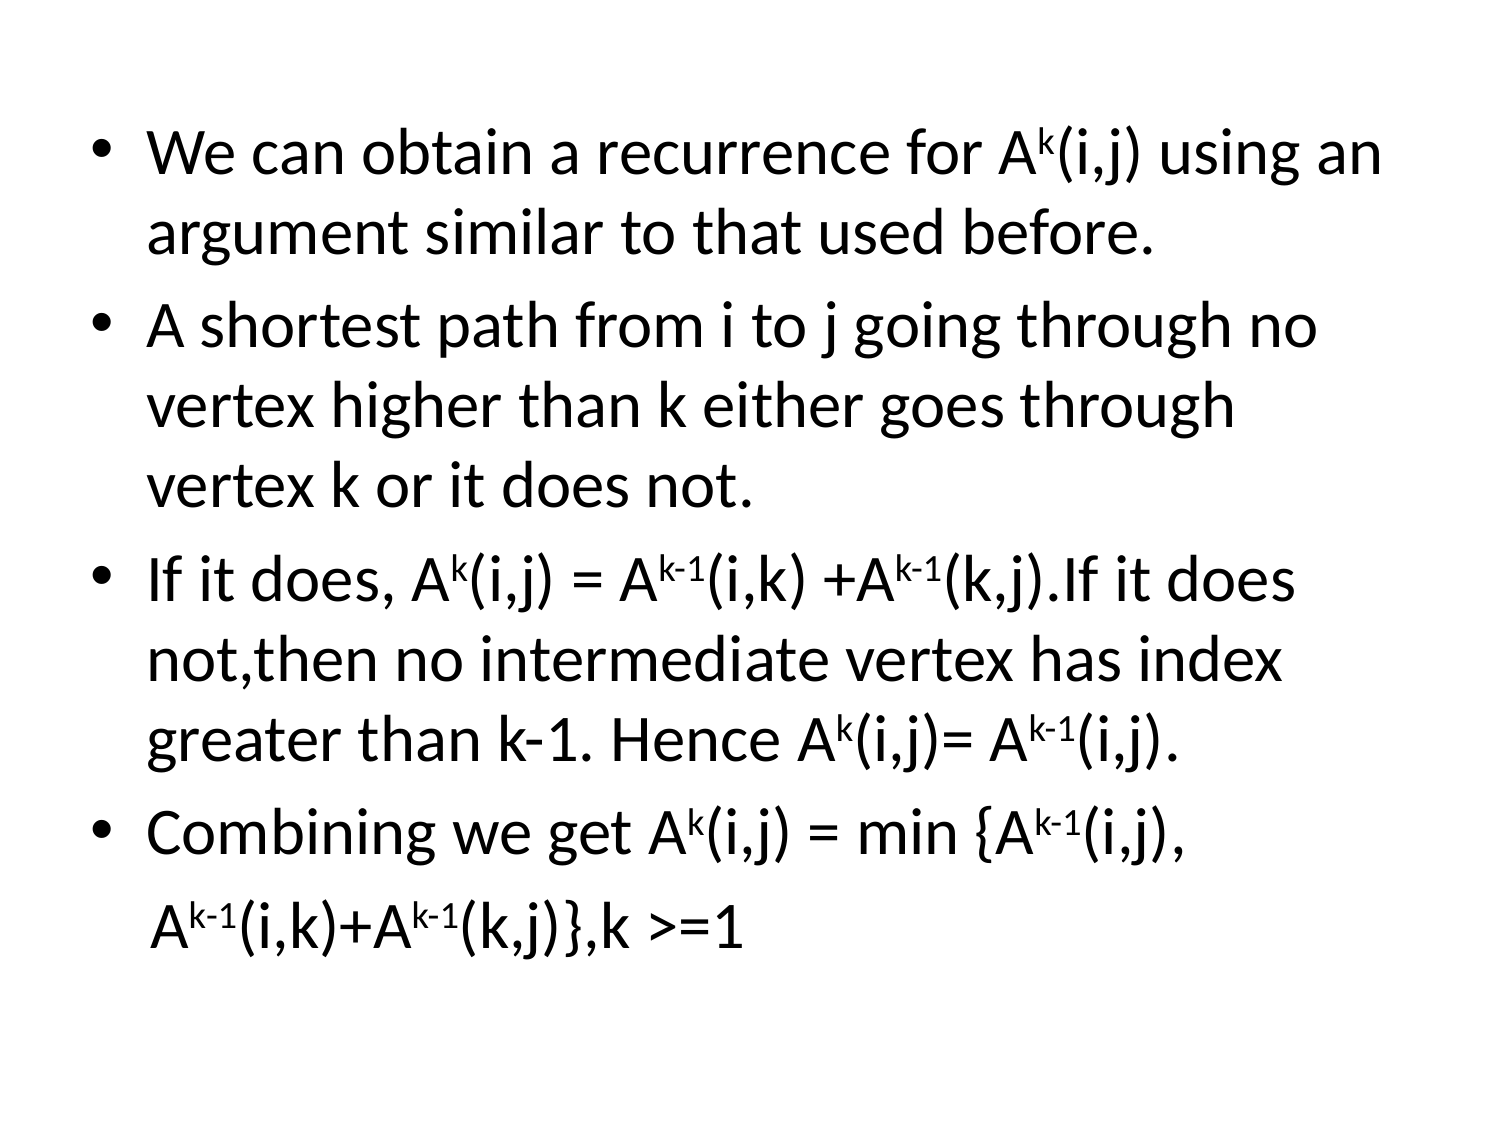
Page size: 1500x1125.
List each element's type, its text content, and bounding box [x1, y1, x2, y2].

list We can obtain a recurrence for Ak(i,j) using an argument similar to that used before. A shortest path from i to j going through no vertex higher than k either goes through vertex k or it does not. If it does, Ak(i,j) = Ak-1(i,k) +Ak-1(k,j).If it does not,then no intermediate vertex has index greater than k-1. Hence Ak(i,j)= Ak-1(i,j). Combining we get Ak(i,j) = min {Ak-1(i,j), Ak-1(i,k)+Ak-1(k,j)},k >=1 [75, 99, 1425, 1005]
